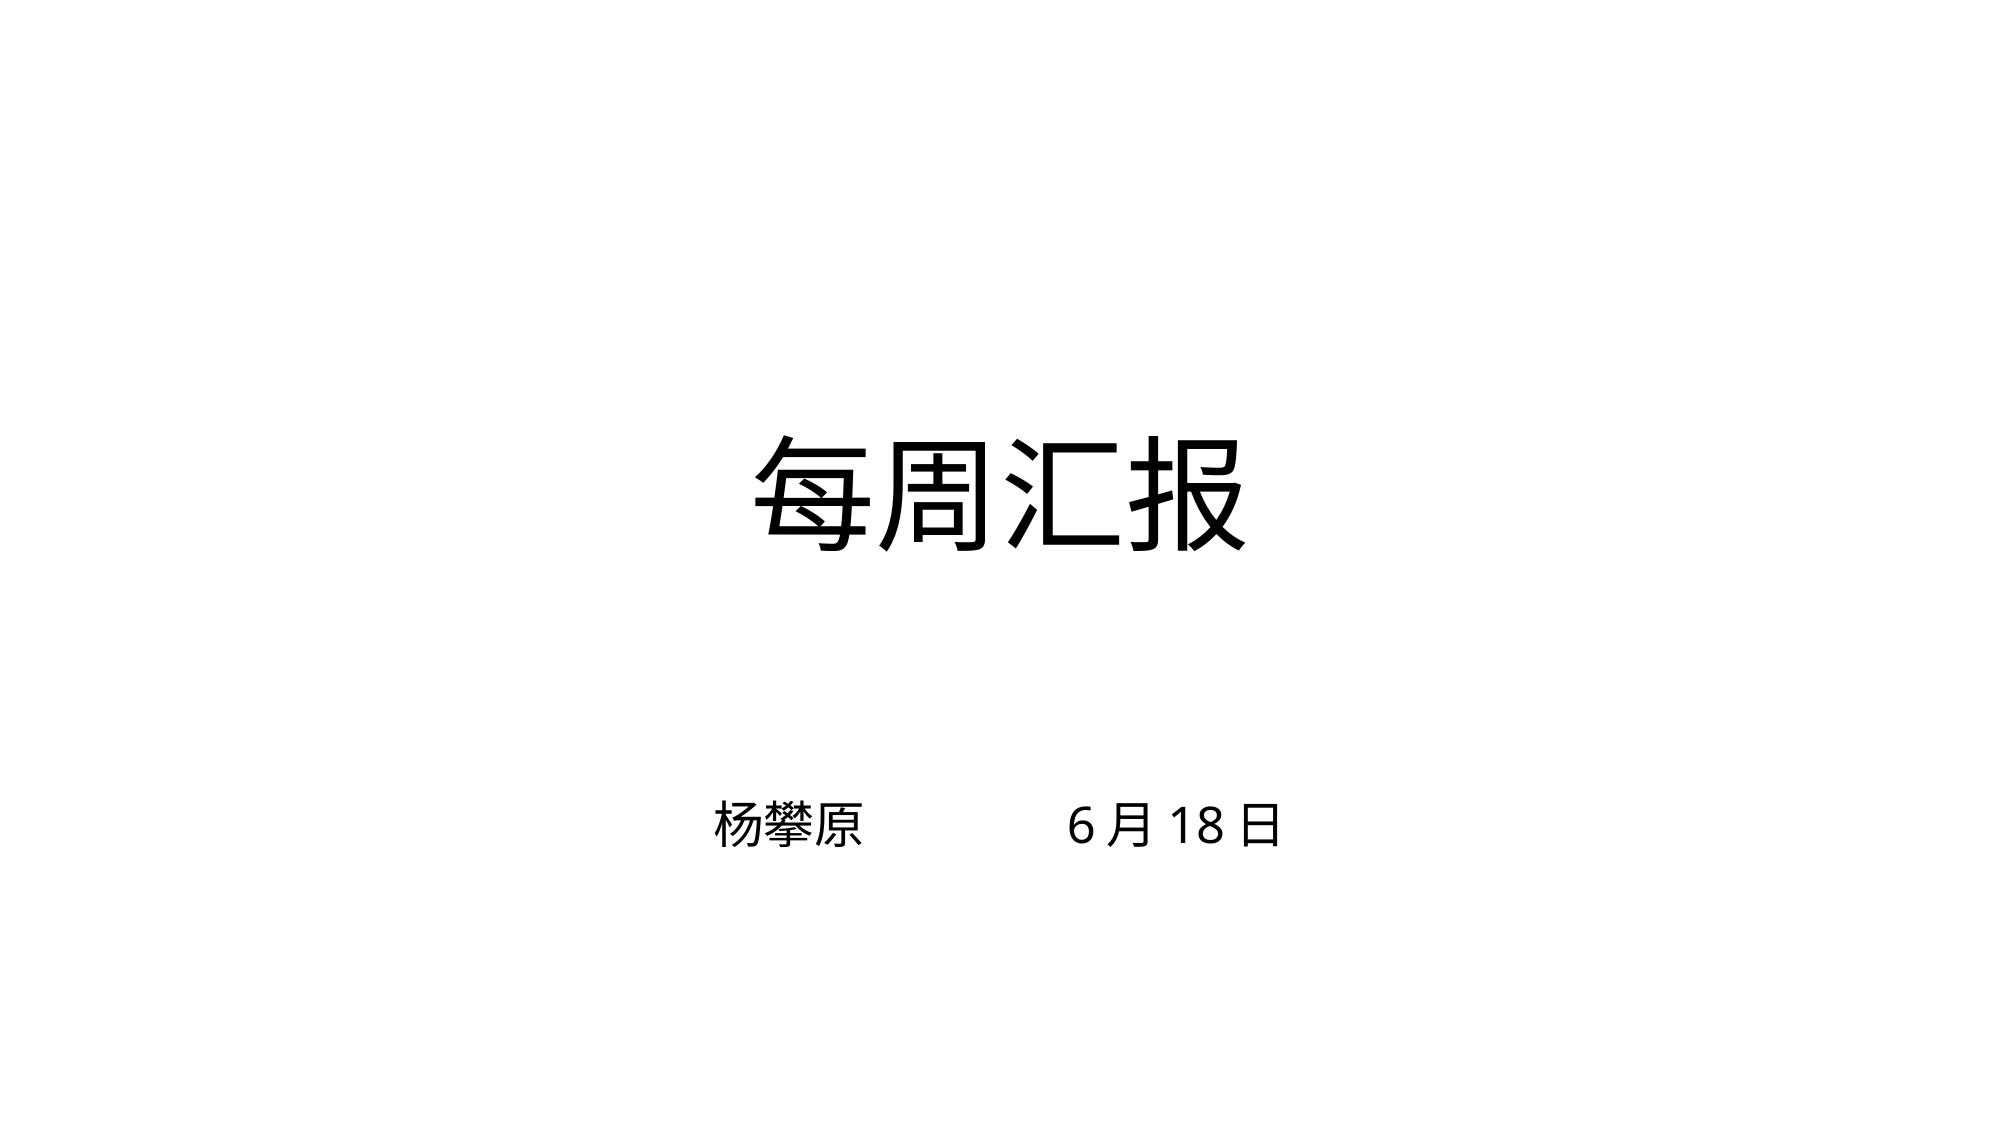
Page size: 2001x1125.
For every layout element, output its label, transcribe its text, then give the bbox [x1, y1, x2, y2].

title 每周汇报 [249, 184, 1750, 576]
subtitle 杨攀原 6月18日 [249, 590, 1750, 863]
